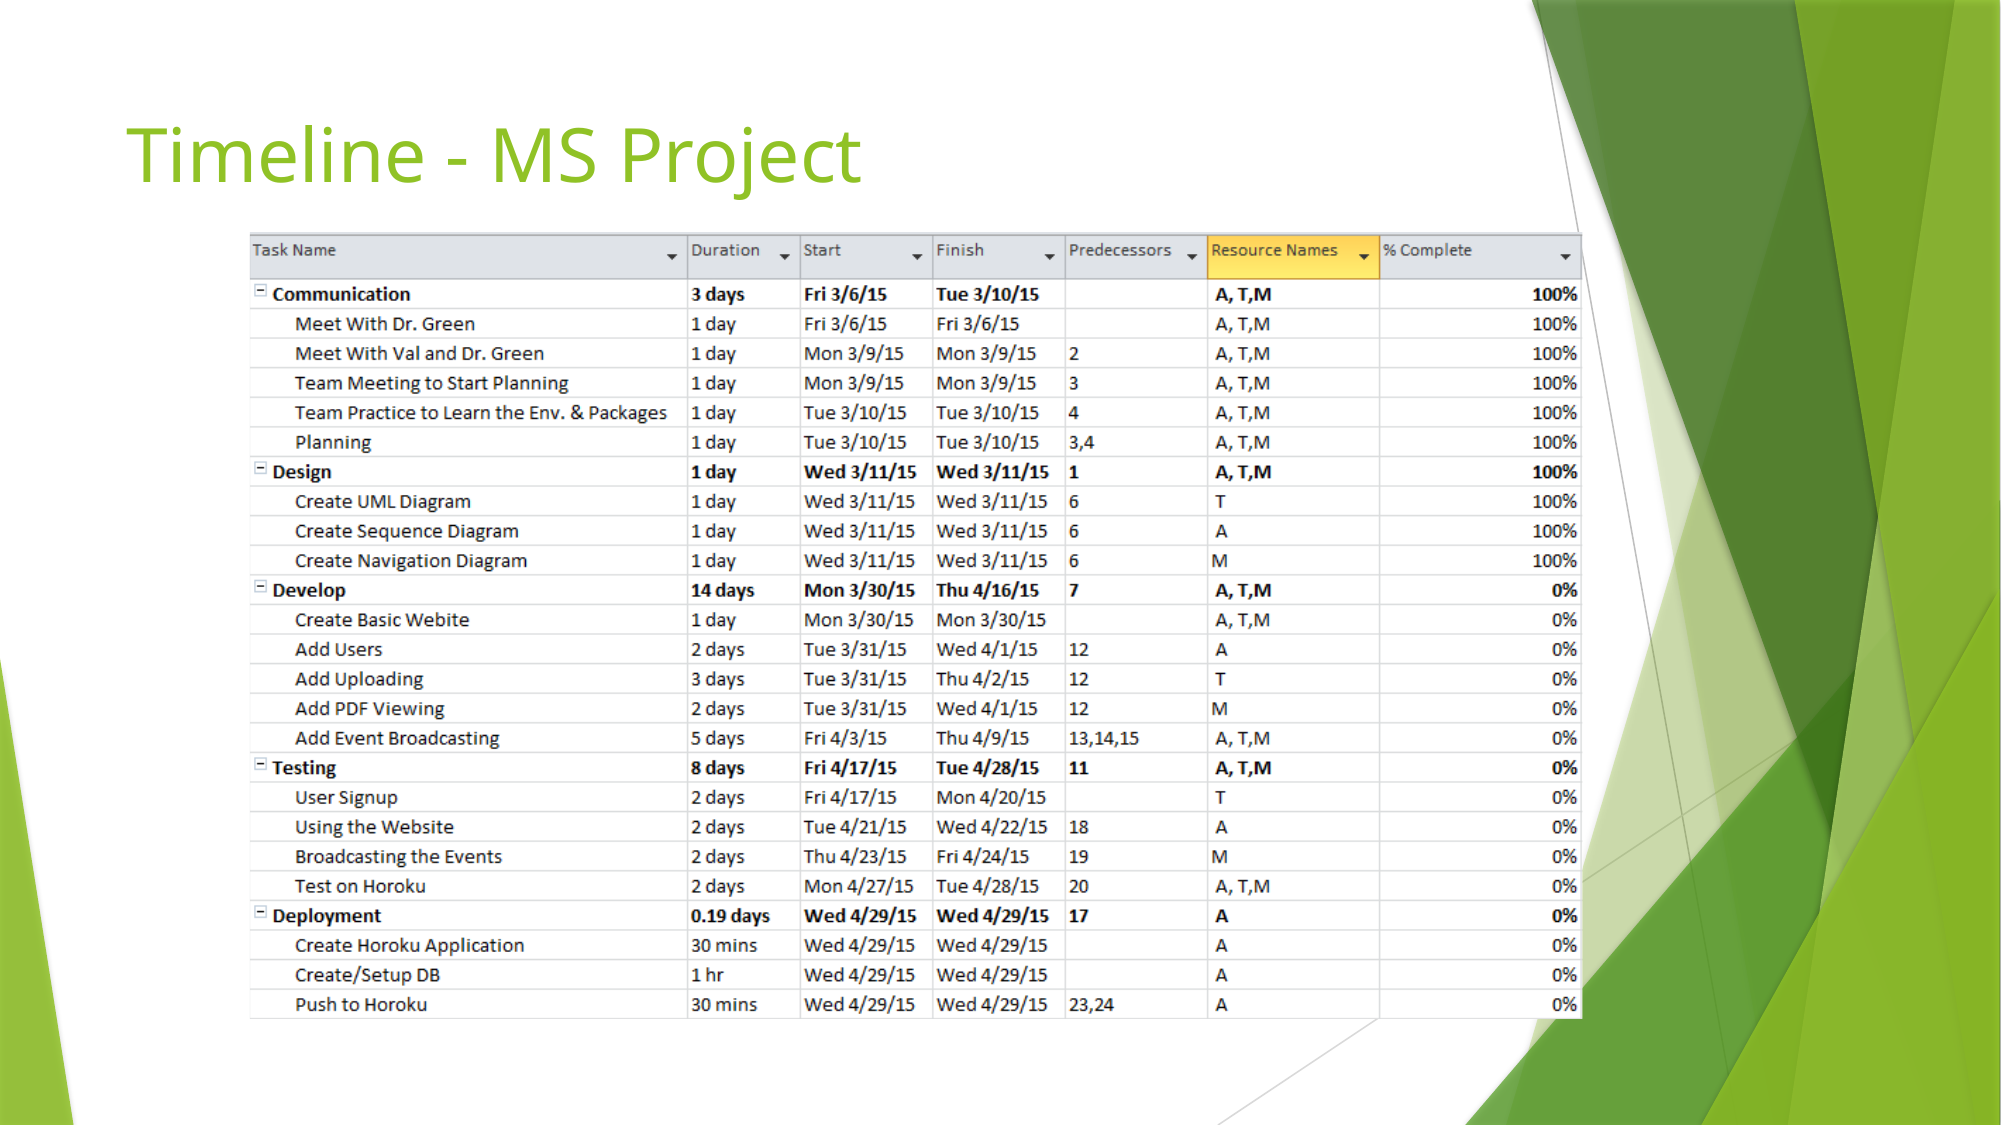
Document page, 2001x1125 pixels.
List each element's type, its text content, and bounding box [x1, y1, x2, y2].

title Timeline - MS Project [111, 99, 1522, 317]
picture [249, 232, 1583, 1020]
